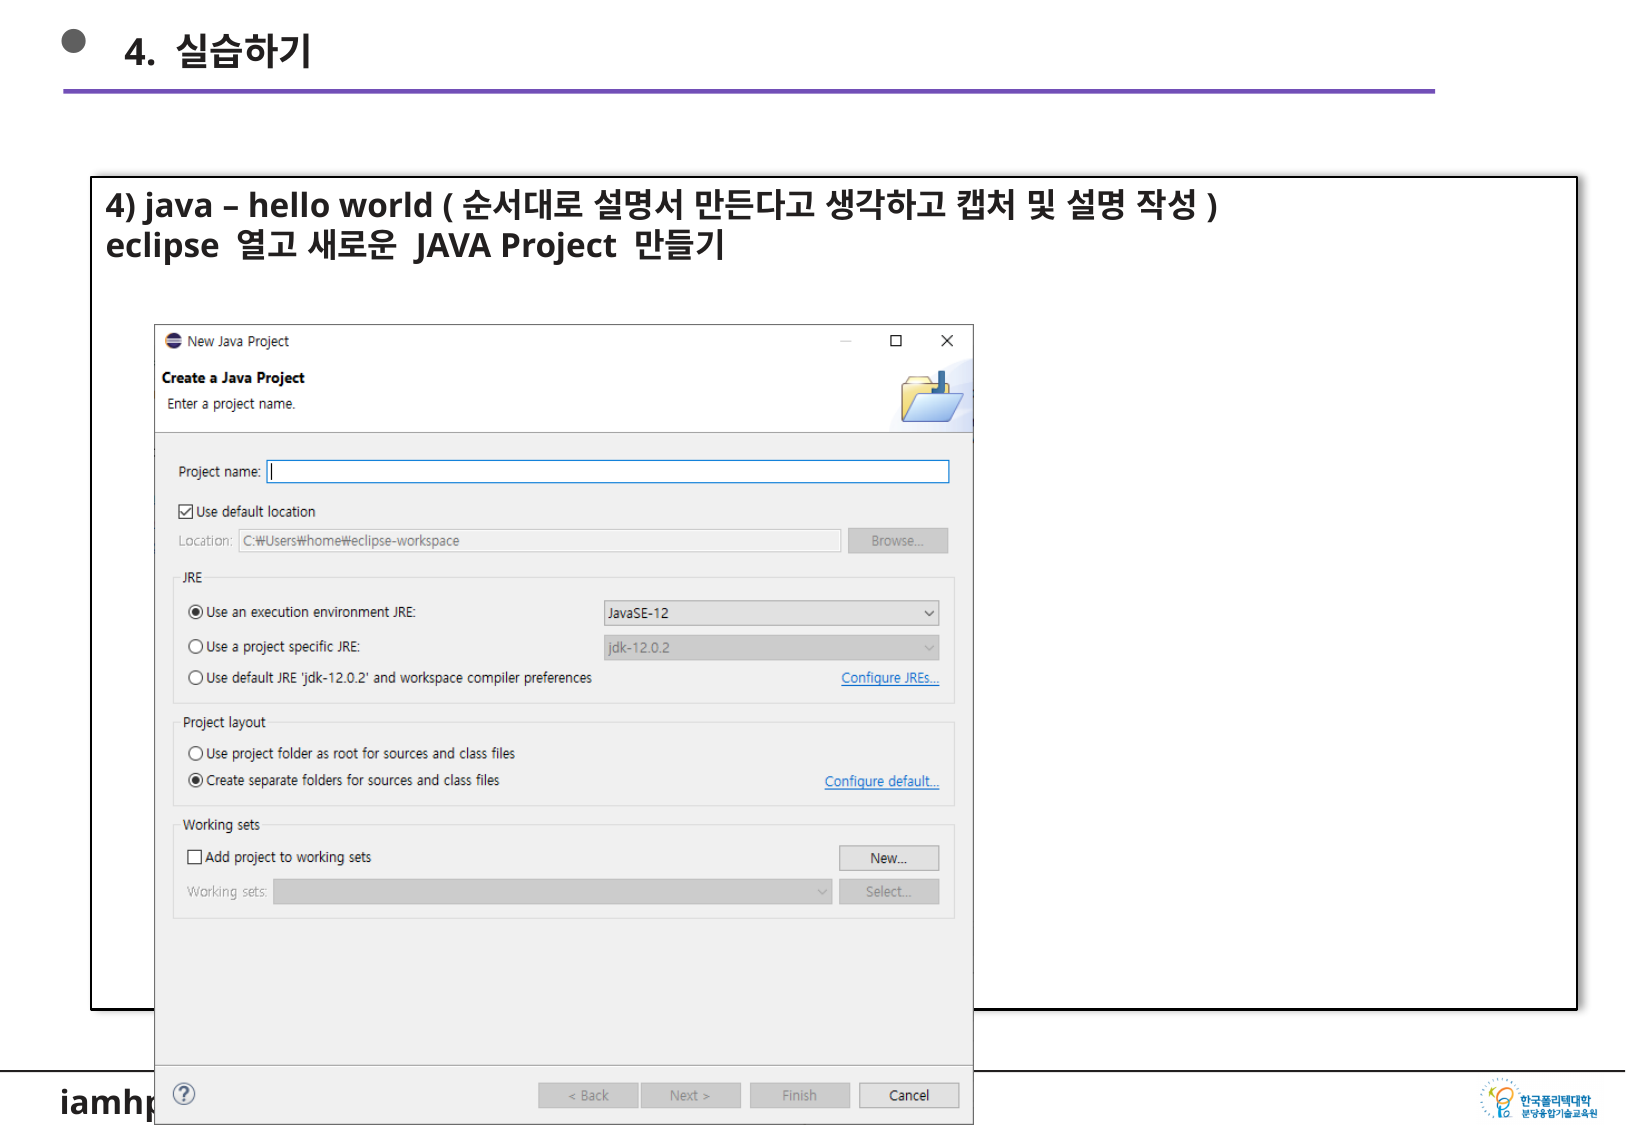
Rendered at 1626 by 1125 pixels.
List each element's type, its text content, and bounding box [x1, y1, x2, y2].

text_box 4. 실습하기 [109, 20, 943, 93]
picture [1476, 1073, 1604, 1125]
picture [154, 324, 974, 1125]
text_box [44, 0, 1604, 114]
text_box 4) java – hello world (순서대로 설명서 만든다고 생각하고 캡처 및 설명 작성) eclipse 열고 새로운 JAVA Project 만들기 [90, 176, 1578, 1010]
